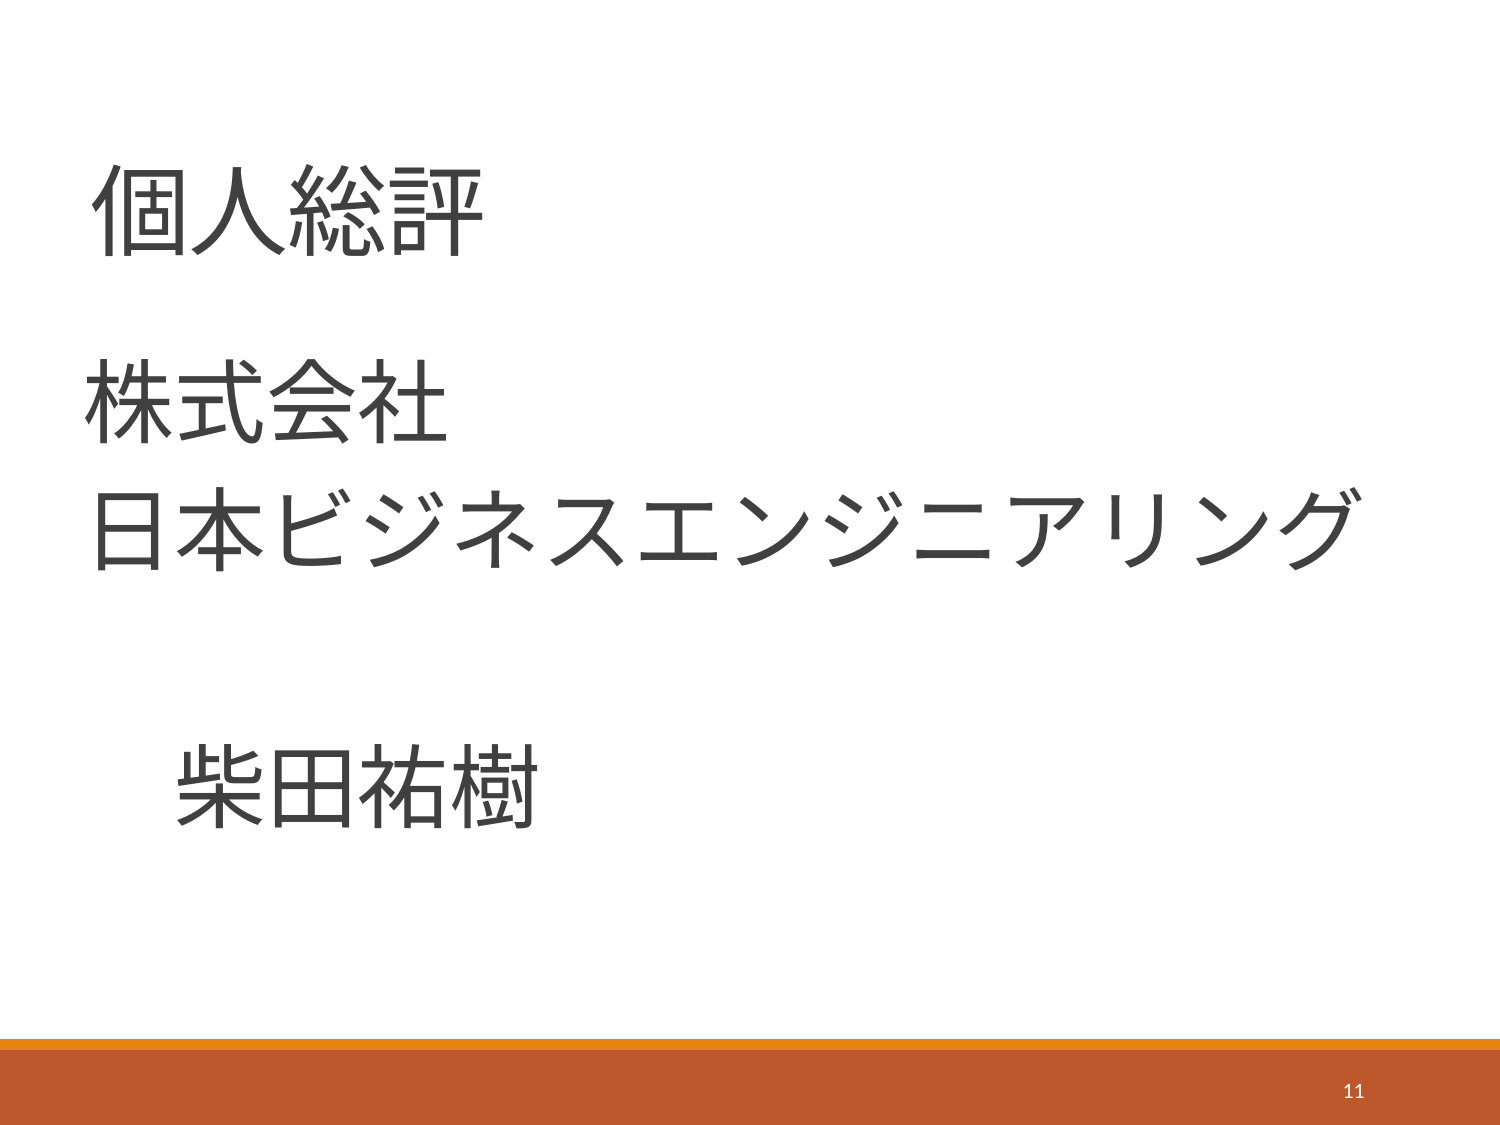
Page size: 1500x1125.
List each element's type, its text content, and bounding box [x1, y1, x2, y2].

title 個人総評 [75, 101, 1425, 277]
list 株式会社 日本ビジネスエンジニアリング 柴田祐樹 [64, 349, 1415, 1035]
slide_number 11 [1218, 1059, 1380, 1120]
